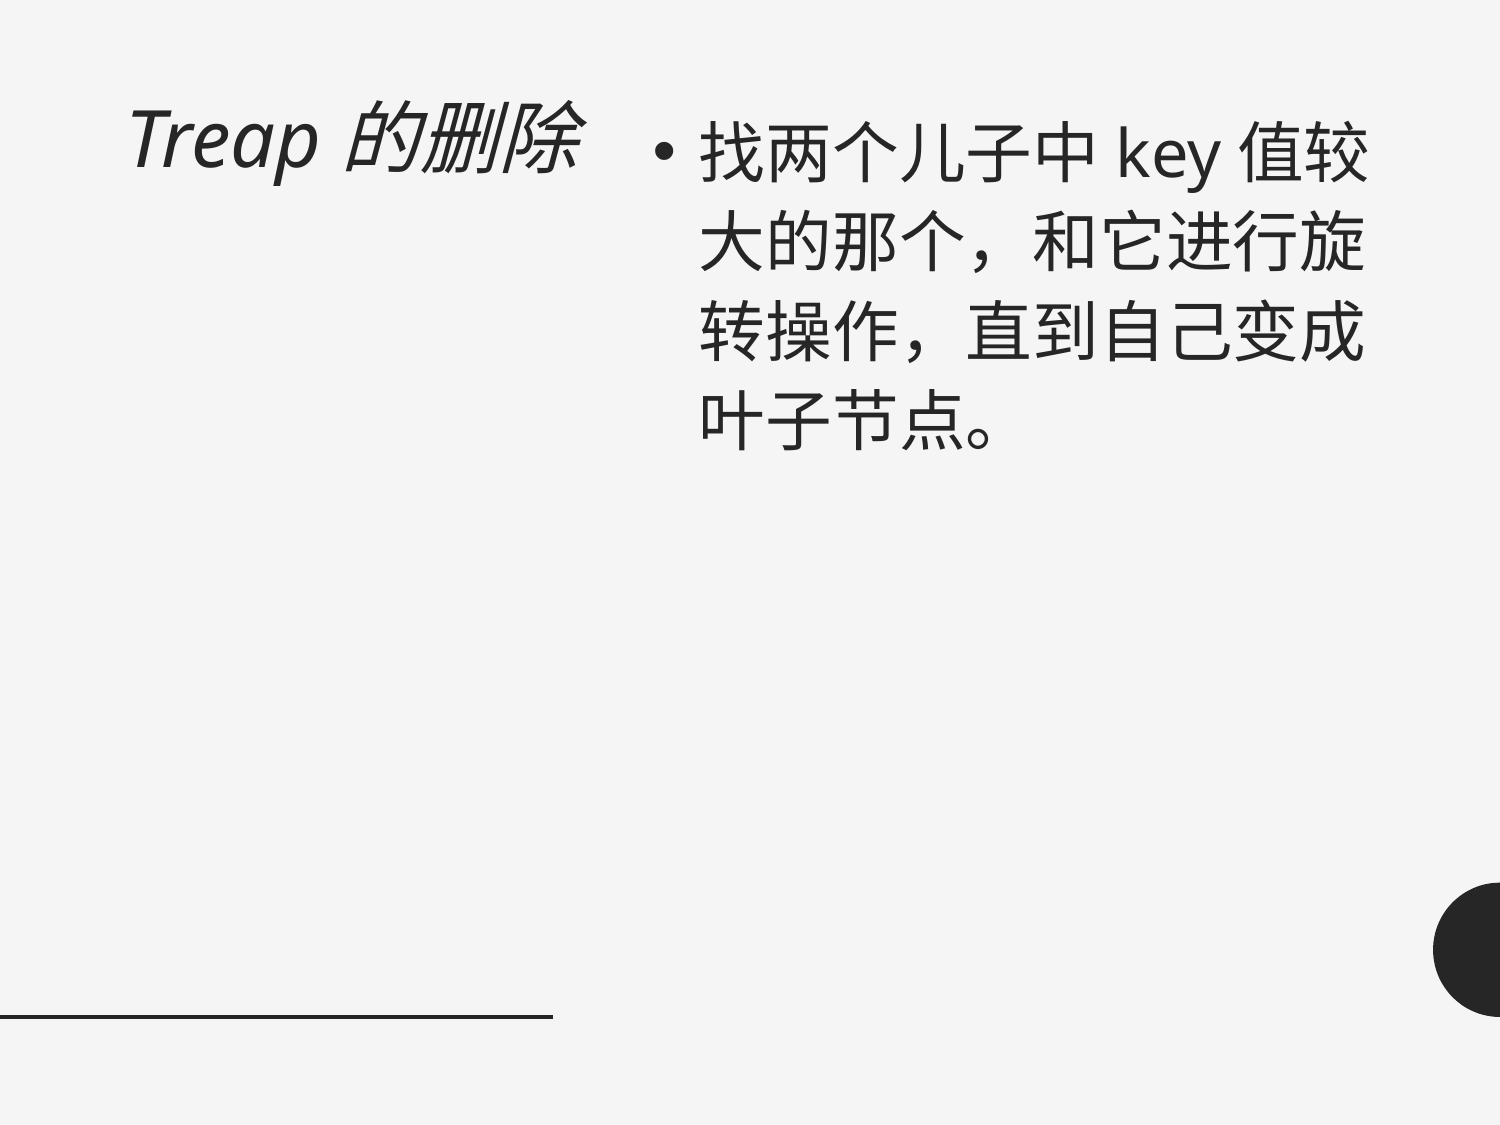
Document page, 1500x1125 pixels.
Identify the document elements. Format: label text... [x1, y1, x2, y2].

title Treap的删除 [93, 91, 594, 905]
list 找两个儿子中key值较大的那个，和它进行旋转操作，直到自己变成叶子节点。 [637, 93, 1407, 1022]
